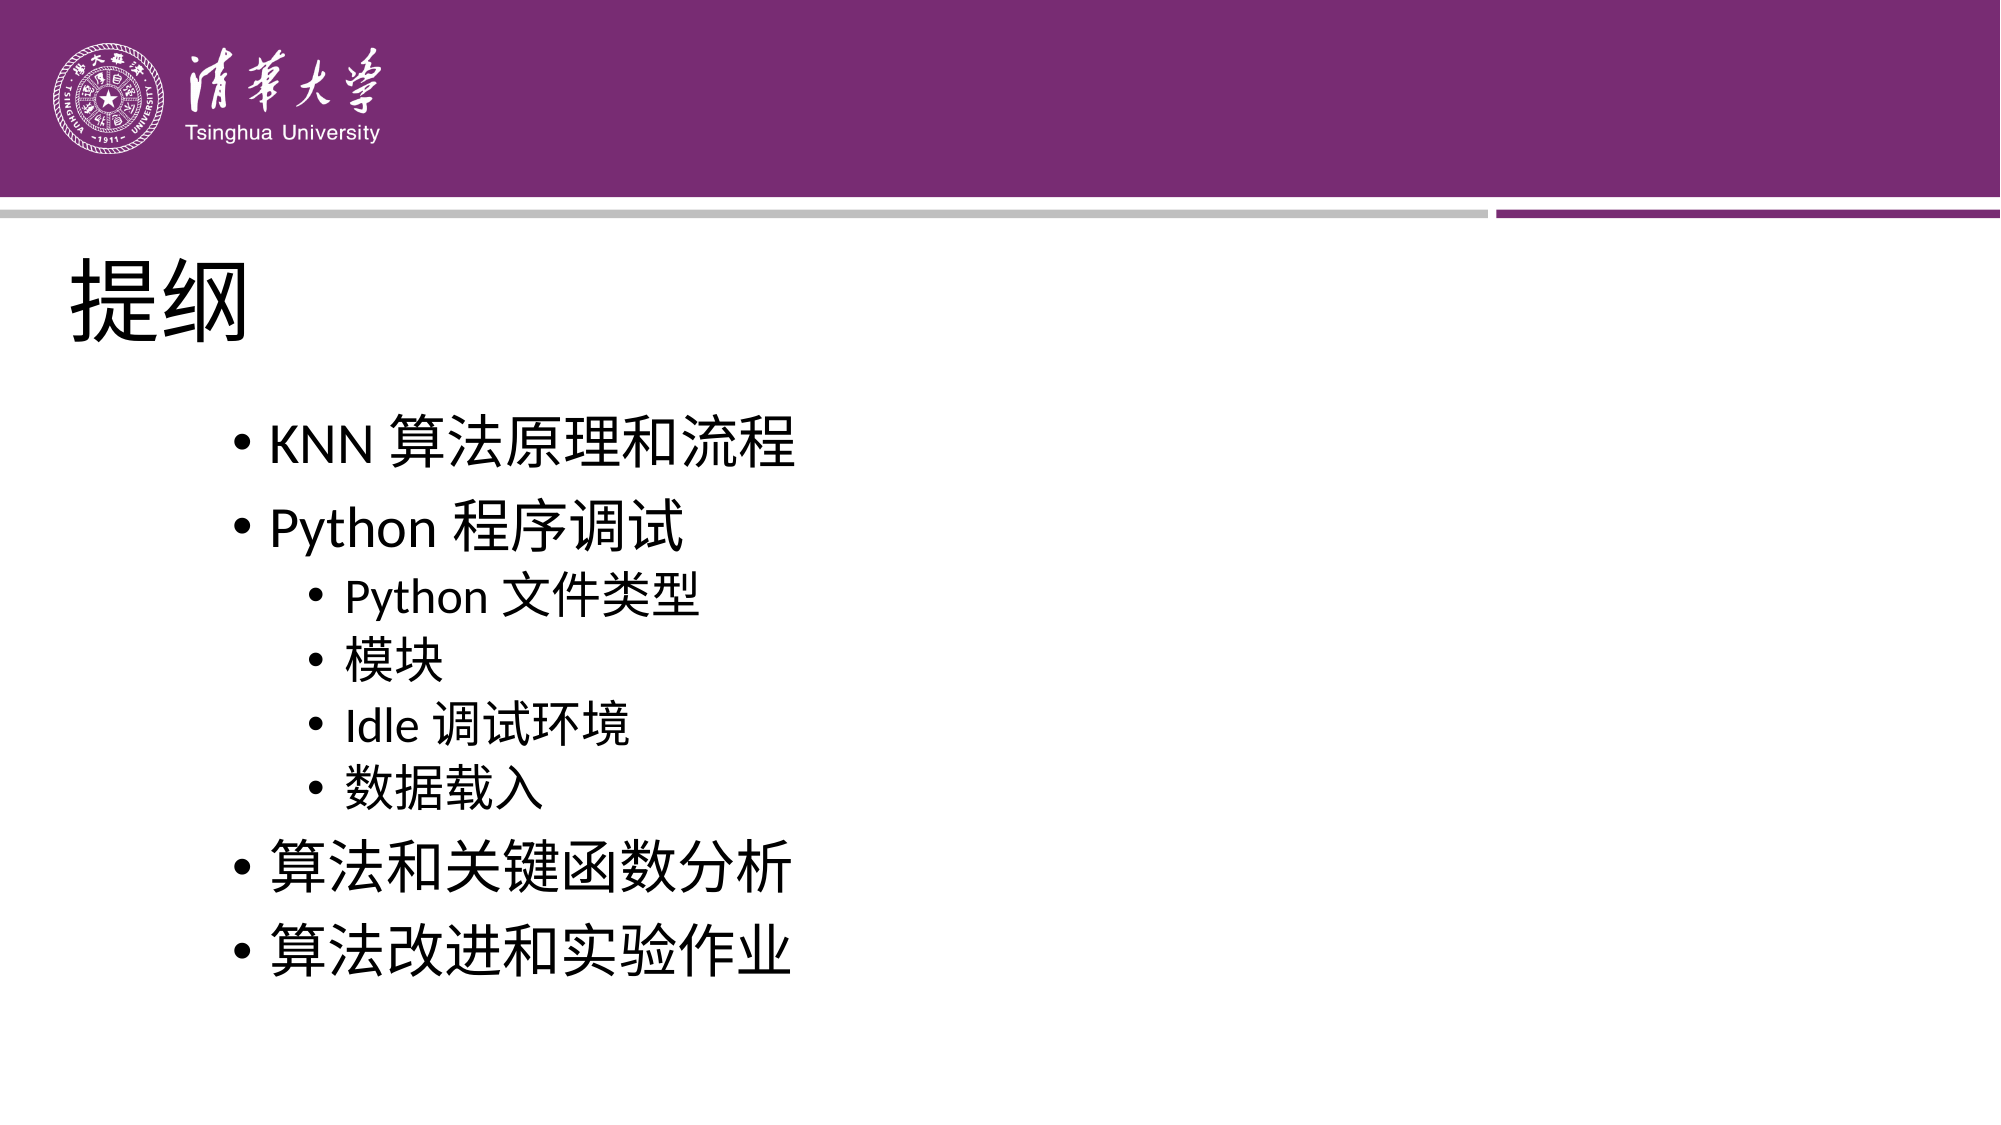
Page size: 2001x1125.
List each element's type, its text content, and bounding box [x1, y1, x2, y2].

list KNN算法原理和流程 Python程序调试 Python文件类型 模块 Idle调试环境 数据载入 算法和关键函数分析 算法改进和实验作业 [217, 405, 1942, 1120]
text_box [0, 0, 2000, 219]
title 提纲 [53, 219, 1779, 415]
